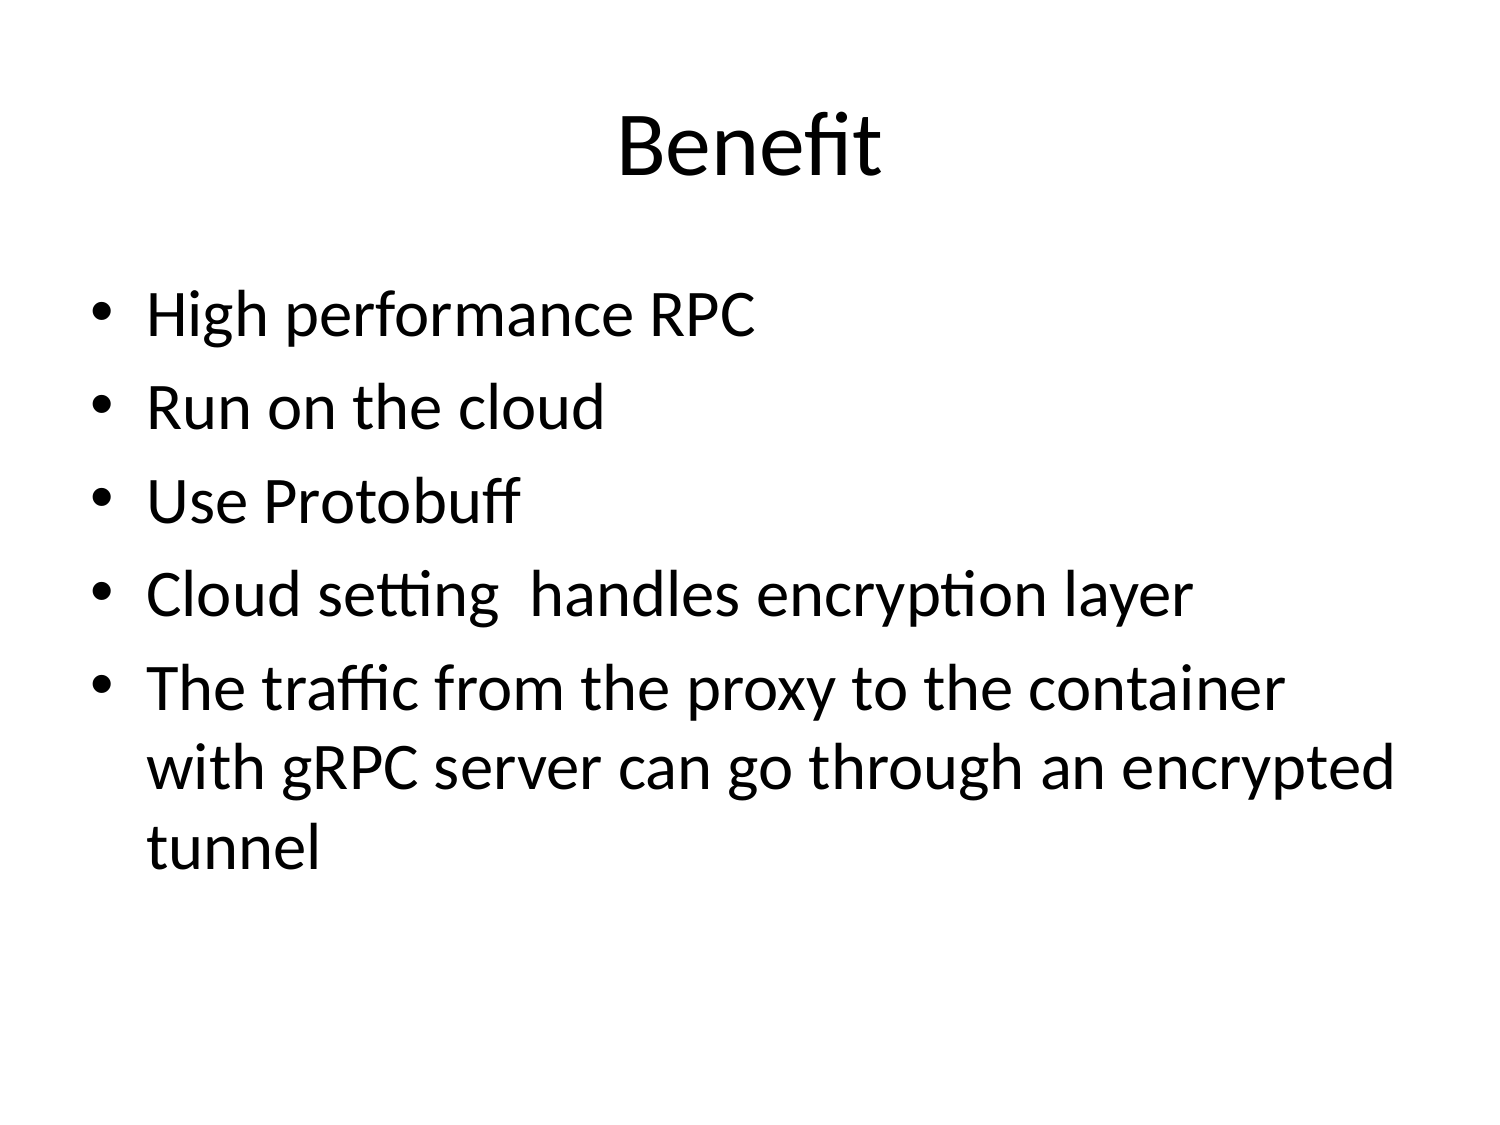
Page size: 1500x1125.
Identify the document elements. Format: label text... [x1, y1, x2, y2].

title Benefit [75, 45, 1425, 233]
list High performance RPC Run on the cloud Use Protobuff Cloud setting handles encryption layer The traffic from the proxy to the container with gRPC server can go through an encrypted tunnel [75, 262, 1425, 1005]
